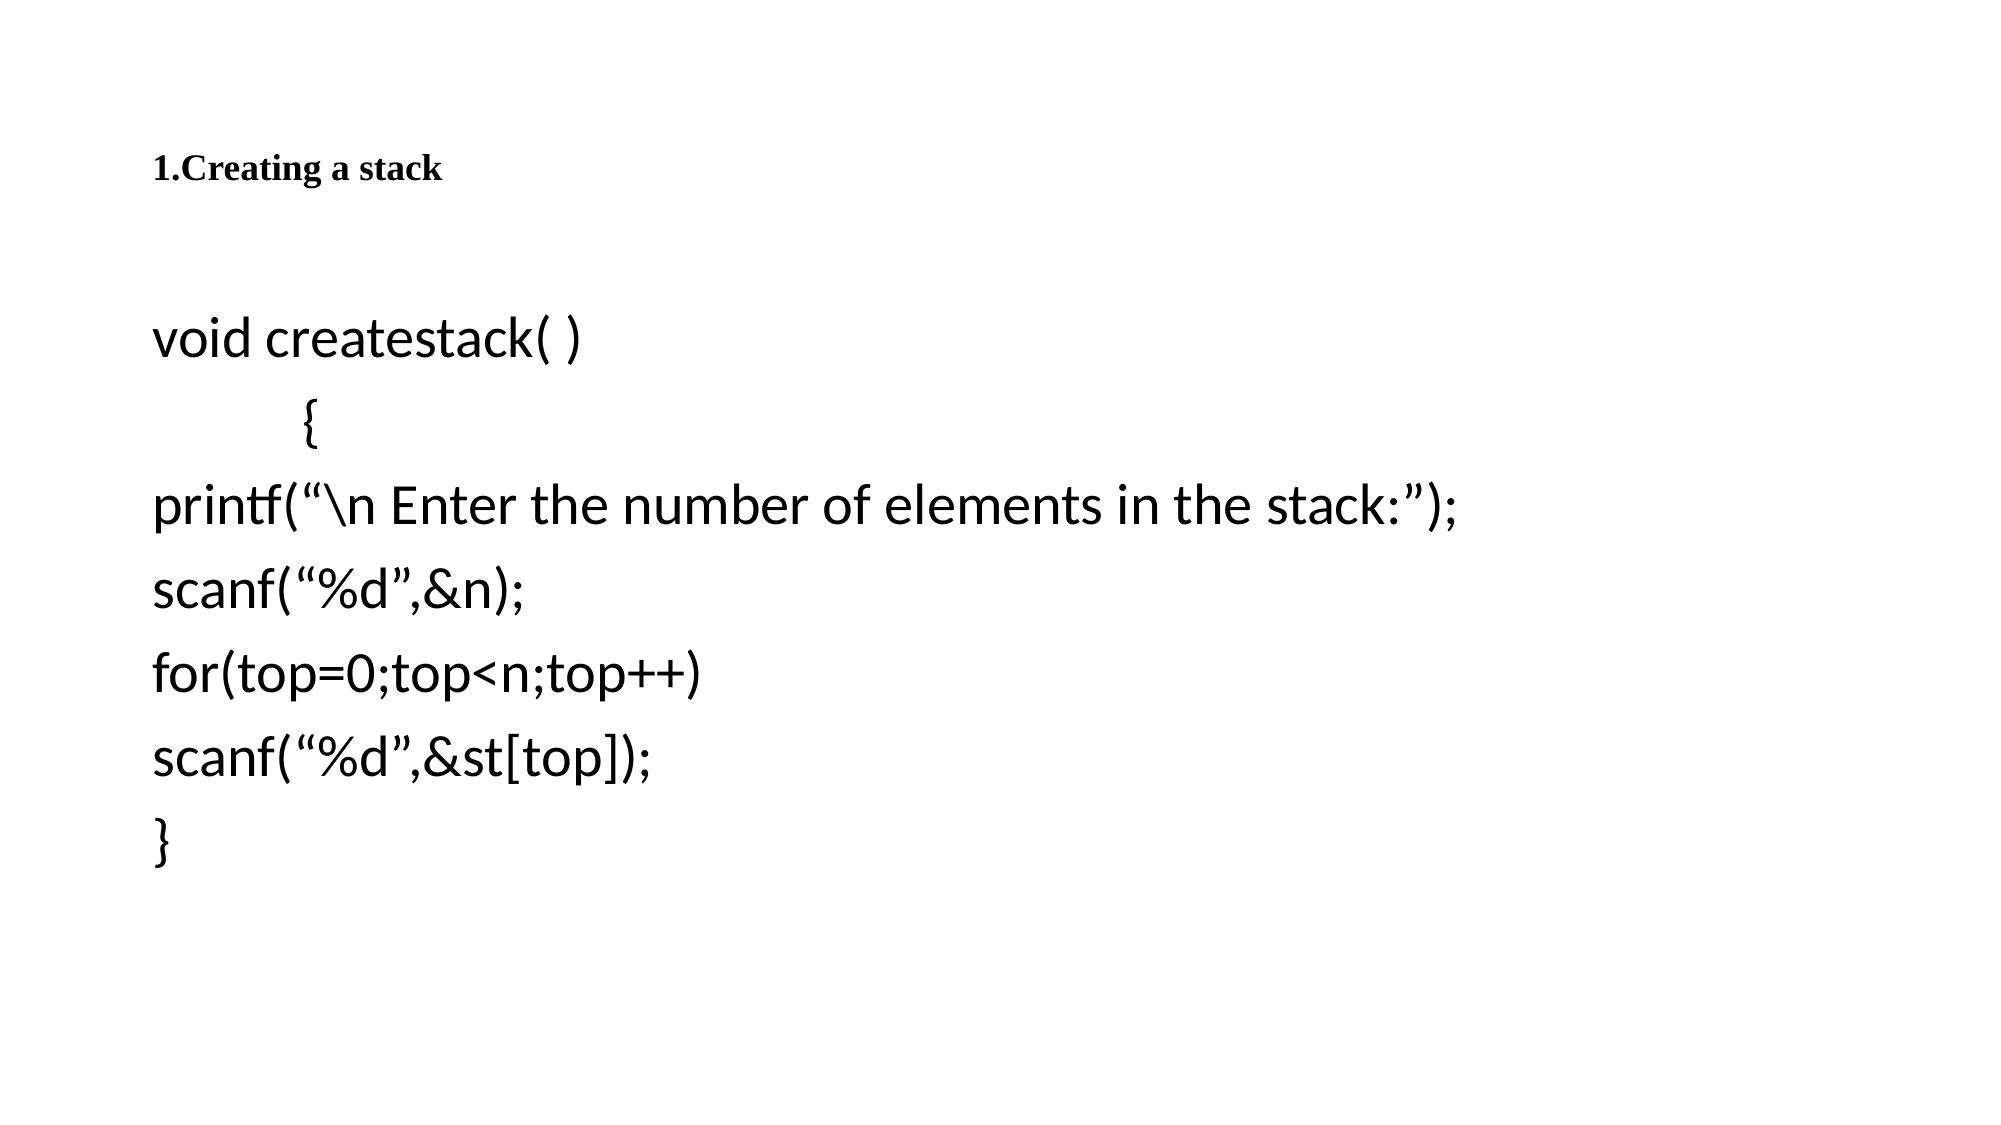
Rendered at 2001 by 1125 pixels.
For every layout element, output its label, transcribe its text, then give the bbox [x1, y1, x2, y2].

list void createstack( ) { printf(“\n Enter the number of elements in the stack:”); scanf(“%d”,&n); for(top=0;top<n;top++) scanf(“%d”,&st[top]); } [137, 299, 1863, 1014]
title 1.Creating a stack [137, 59, 1863, 278]
